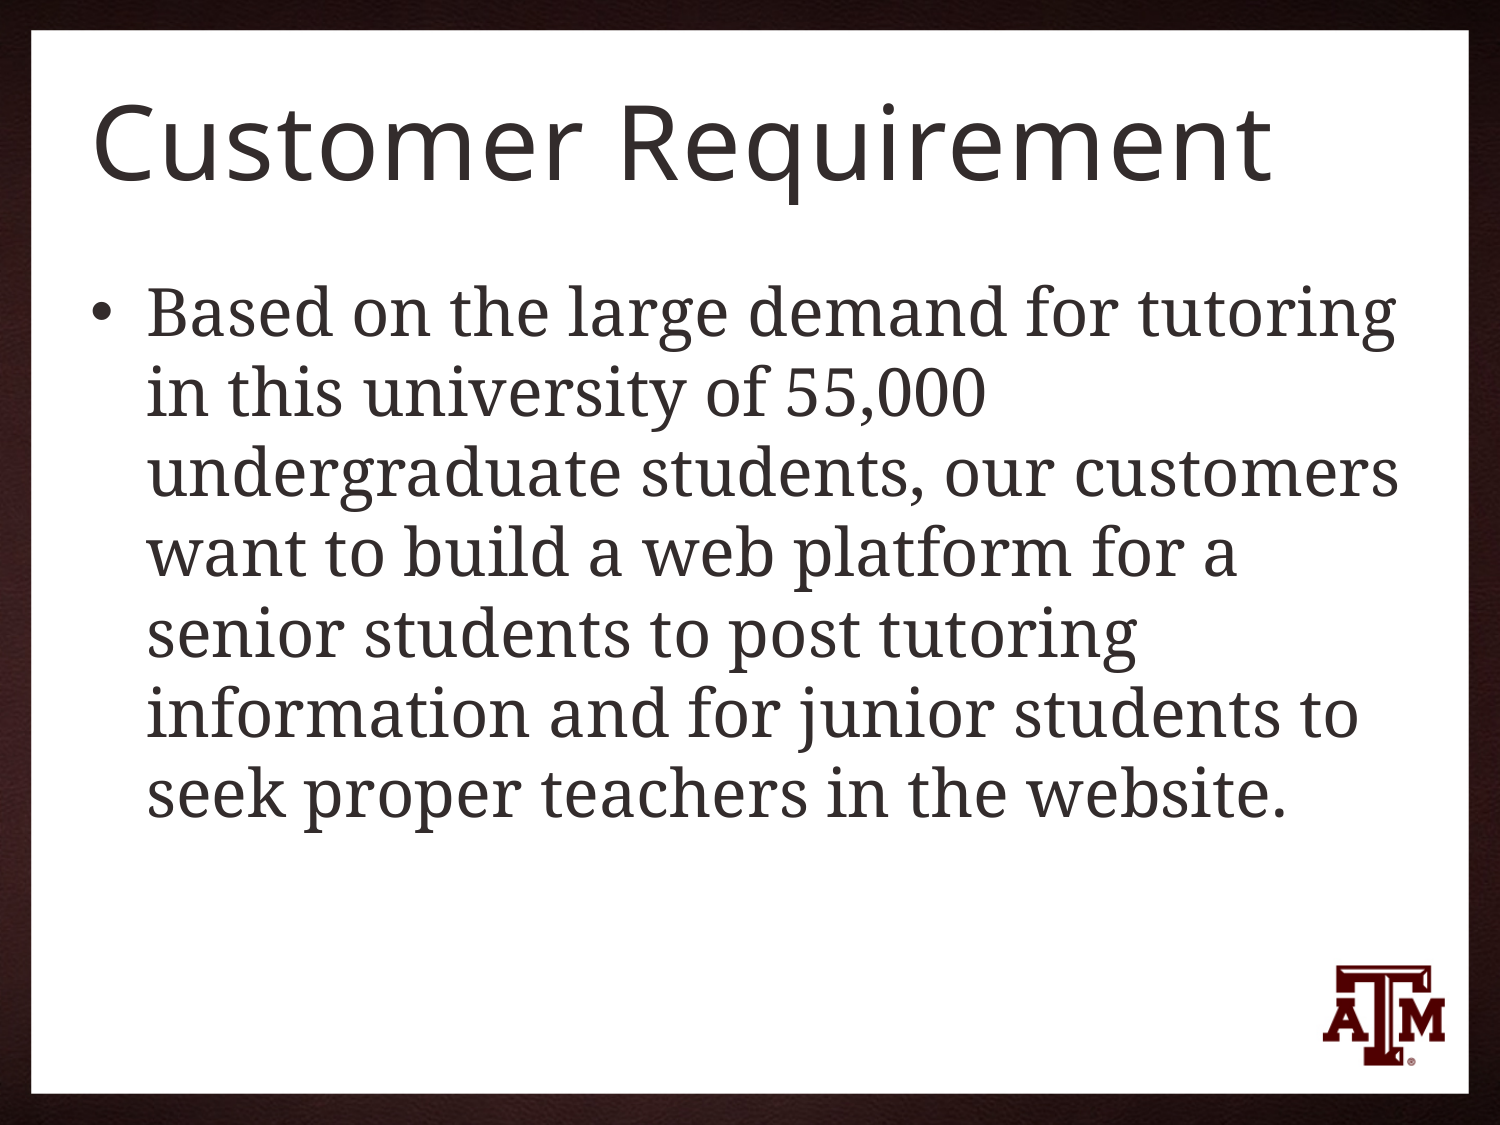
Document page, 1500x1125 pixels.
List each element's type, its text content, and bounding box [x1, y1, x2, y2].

picture [0, 0, 1500, 1125]
list Based on the large demand for tutoring in this university of 55,000 undergraduate students, our customers want to build a web platform for a senior students to post tutoring information and for junior students to seek proper teachers in the website. [75, 262, 1425, 969]
title Customer Requirement [75, 45, 1425, 233]
